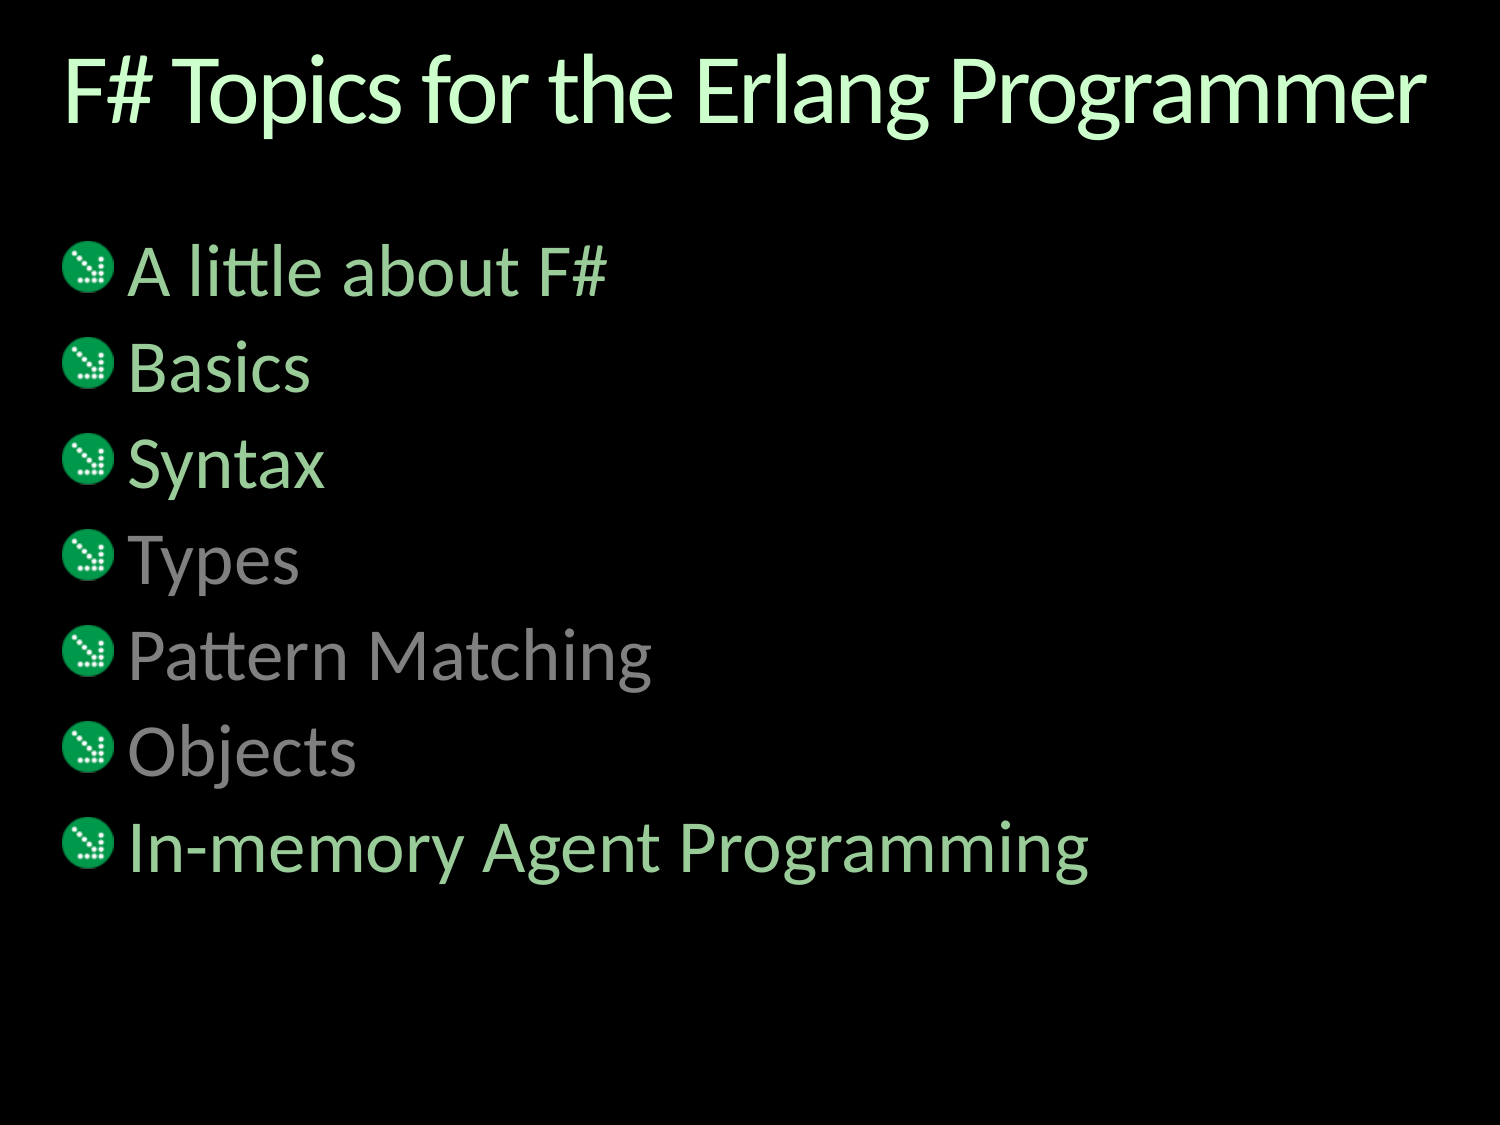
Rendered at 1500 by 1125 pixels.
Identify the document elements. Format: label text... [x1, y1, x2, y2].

title F# Topics for the Erlang Programmer [62, 37, 1438, 147]
picture [62, 529, 114, 582]
picture [62, 721, 114, 774]
picture [62, 433, 114, 486]
picture [62, 625, 114, 678]
picture [62, 241, 114, 294]
list A little about F# Basics Syntax Types Pattern Matching Objects In-memory Agent Programming [62, 231, 1438, 980]
picture [62, 337, 114, 390]
picture [62, 817, 114, 870]
